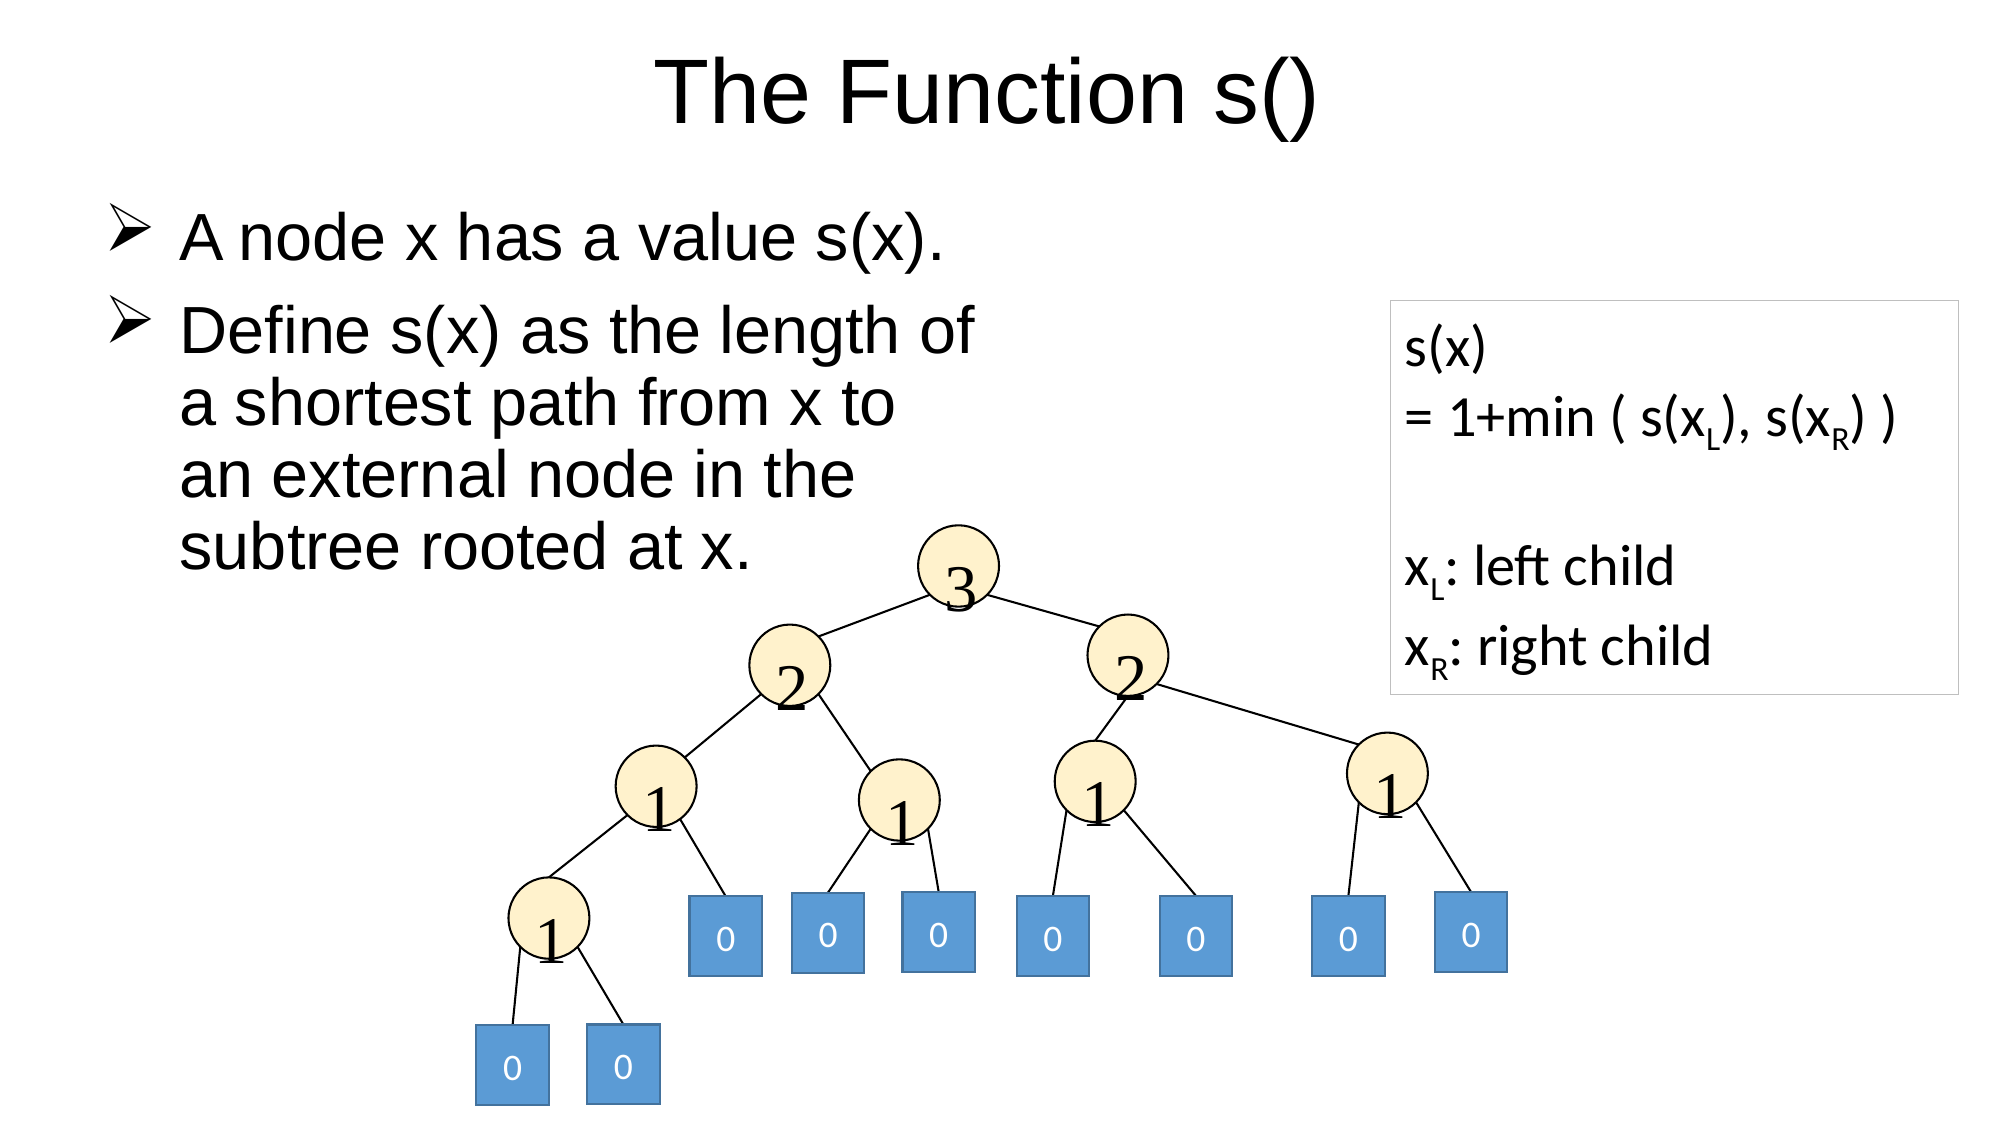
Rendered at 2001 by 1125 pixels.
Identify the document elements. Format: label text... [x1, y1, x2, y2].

title The Function s() [350, 0, 1625, 188]
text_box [476, 525, 1508, 1105]
subtitle A node x has a value s(x). Define s(x) as the length of a shortest path from x to an external node in the subtree rooted at x. [89, 195, 1000, 896]
text_box s(x) = 1+min ( s(xL), s(xR) ) xL: left child xR: right child [1390, 300, 1959, 695]
